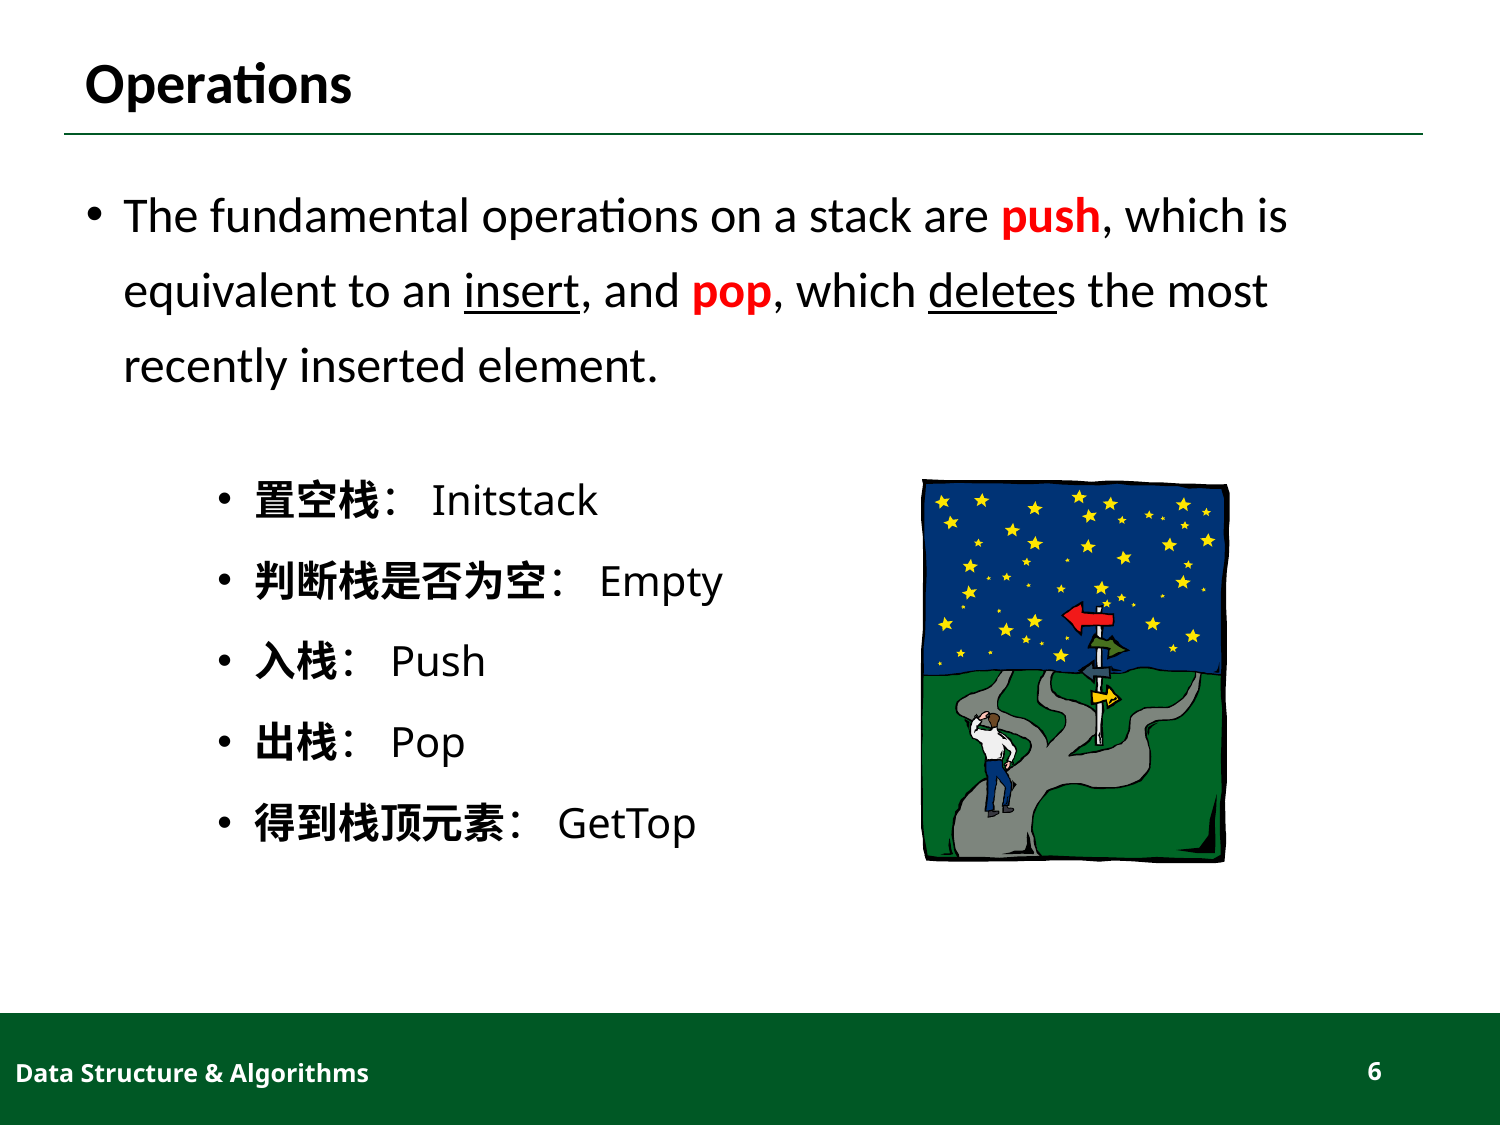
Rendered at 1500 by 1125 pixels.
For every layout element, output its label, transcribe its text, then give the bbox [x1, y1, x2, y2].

picture [920, 476, 1234, 867]
title Operations [70, 34, 1430, 135]
text_box 置空栈：Initstack 判断栈是否为空：Empty 入栈：Push 出栈：Pop 得到栈顶元素：GetTop [202, 455, 776, 888]
list The fundamental operations on a stack are push, which is equivalent to an insert, and pop, which deletes the most recently inserted element. [70, 160, 1430, 991]
footer Data Structure & Algorithms [0, 1042, 507, 1103]
slide_number 6 [1059, 1042, 1397, 1103]
